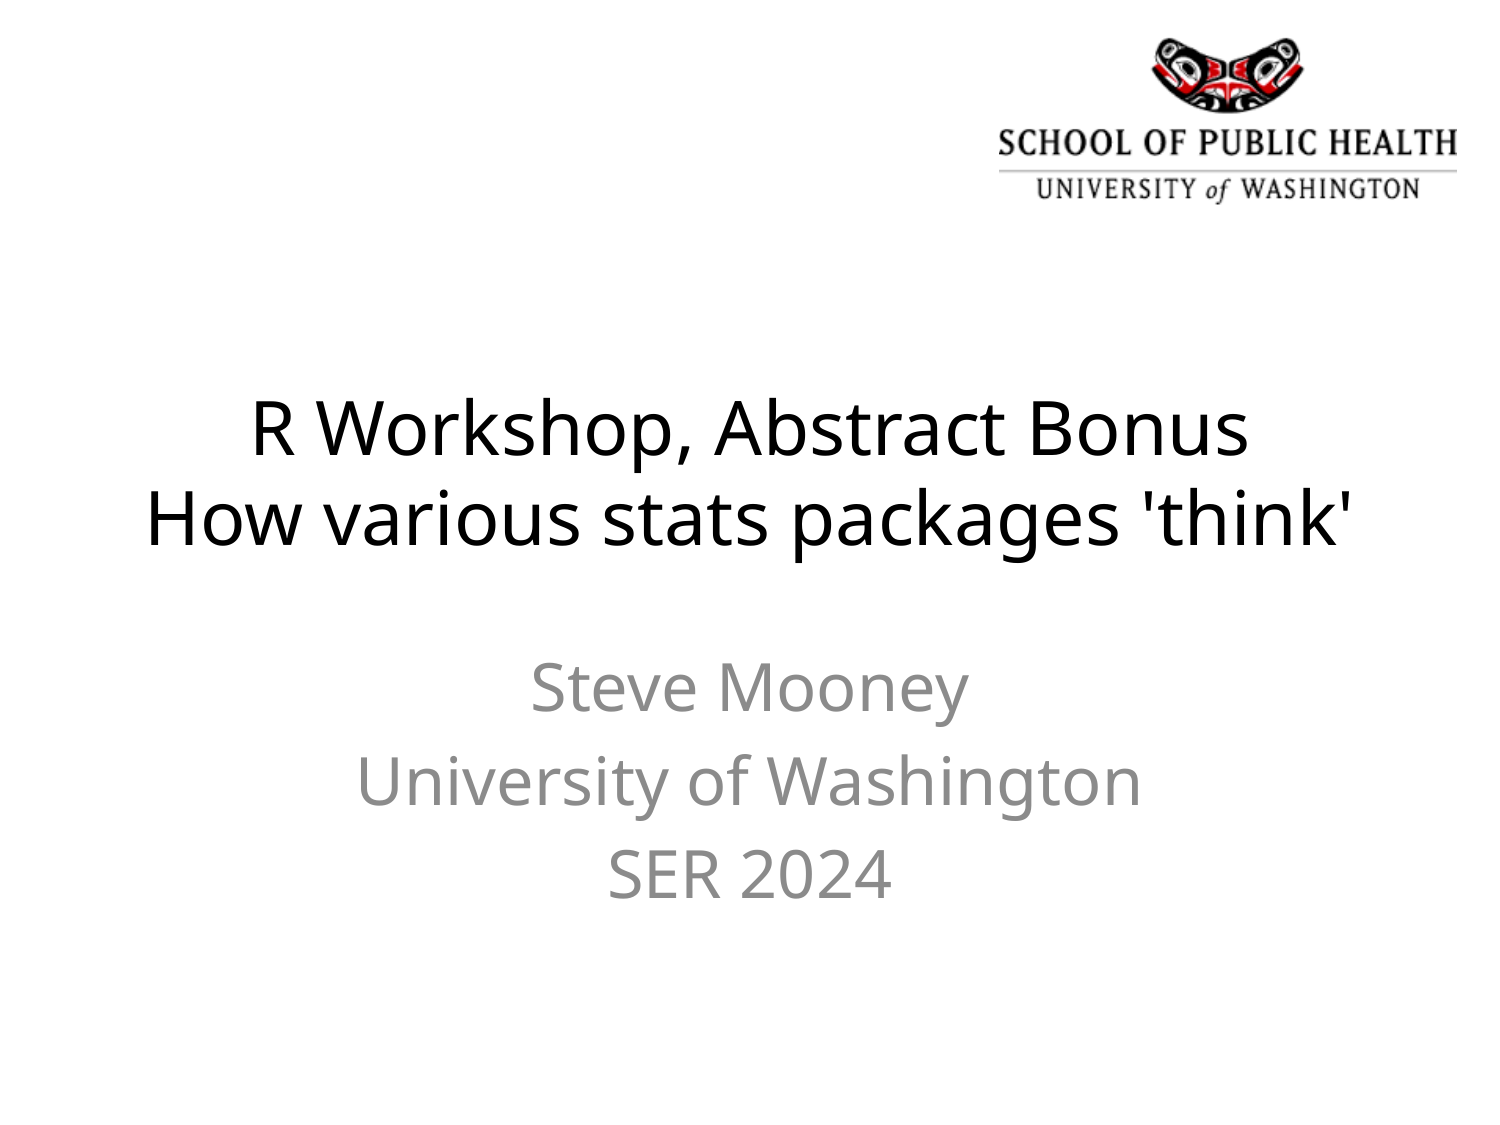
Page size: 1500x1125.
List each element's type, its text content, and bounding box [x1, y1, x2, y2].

picture [999, 37, 1457, 212]
title R Workshop, Abstract Bonus How various stats packages 'think' [112, 349, 1388, 591]
subtitle Steve Mooney University of Washington SER 2024 [225, 637, 1275, 925]
